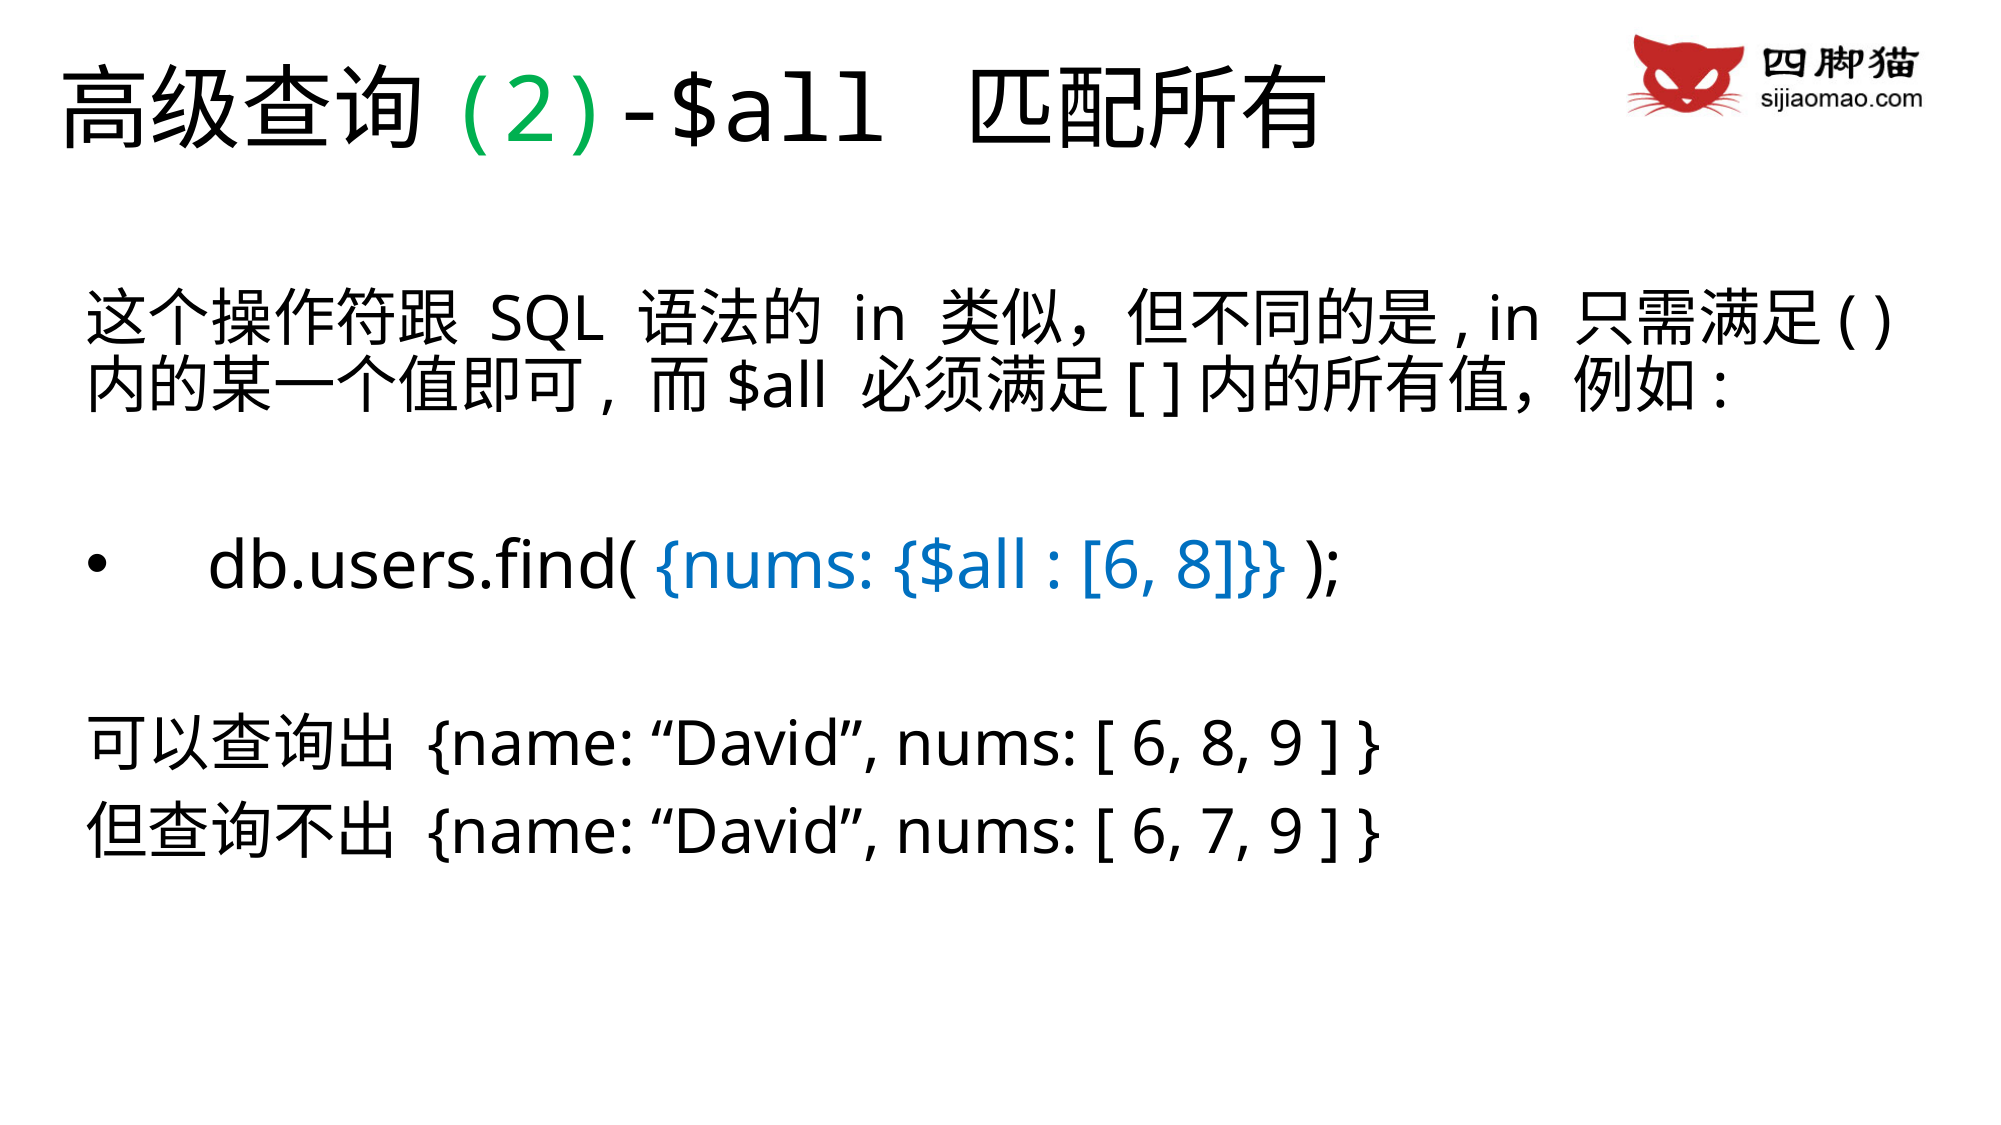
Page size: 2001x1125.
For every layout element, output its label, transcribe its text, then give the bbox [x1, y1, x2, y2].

title 高级查询(2)-$all 匹配所有 [43, 30, 1532, 192]
list 这个操作符跟 SQL 语法的 in 类似，但不同的是, in 只需满足( )内的某一个值即可, 而$all 必须满足[ ]内的所有值，例如: db.users.find( {nums: {$all : [6, 8]}} ); 可以查询出 {name: “David”, nums: [ 6, 8, 9 ] } 但查询不出 {name: “David”, nums: [ 6, 7, 9 ] } [43, 278, 1934, 1012]
picture [1626, 27, 1934, 125]
